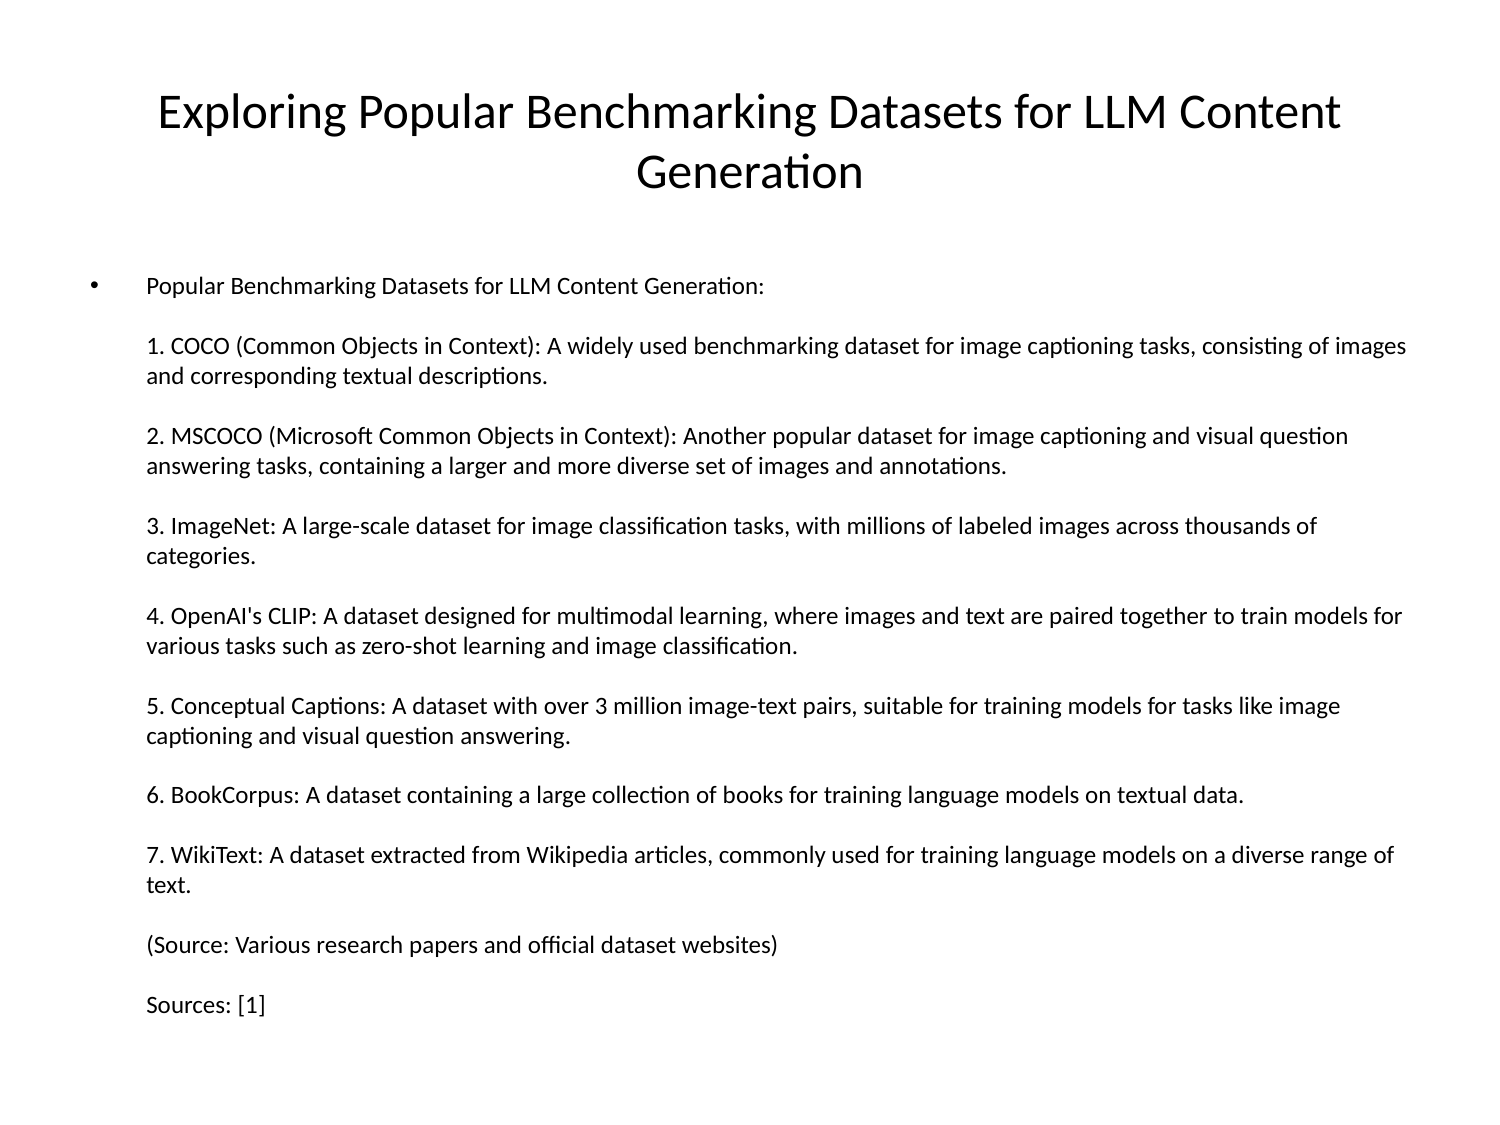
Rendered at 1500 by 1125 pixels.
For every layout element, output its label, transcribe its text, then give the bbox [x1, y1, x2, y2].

list Popular Benchmarking Datasets for LLM Content Generation: 1. COCO (Common Objects in Context): A widely used benchmarking dataset for image captioning tasks, consisting of images and corresponding textual descriptions. 2. MSCOCO (Microsoft Common Objects in Context): Another popular dataset for image captioning and visual question answering tasks, containing a larger and more diverse set of images and annotations. 3. ImageNet: A large-scale dataset for image classification tasks, with millions of labeled images across thousands of categories. 4. OpenAI's CLIP: A dataset designed for multimodal learning, where images and text are paired together to train models for various tasks such as zero-shot learning and image classification. 5. Conceptual Captions: A dataset with over 3 million image-text pairs, suitable for training models for tasks like image captioning and visual question answering. 6. BookCorpus: A dataset containing a large collection of books for training language models on textual data. 7. WikiText: A dataset extracted from Wikipedia articles, commonly used for training language models on a diverse range of text. (Source: Various research papers and official dataset websites) Sources: [1] [75, 262, 1425, 1005]
title Exploring Popular Benchmarking Datasets for LLM Content Generation [75, 45, 1425, 233]
